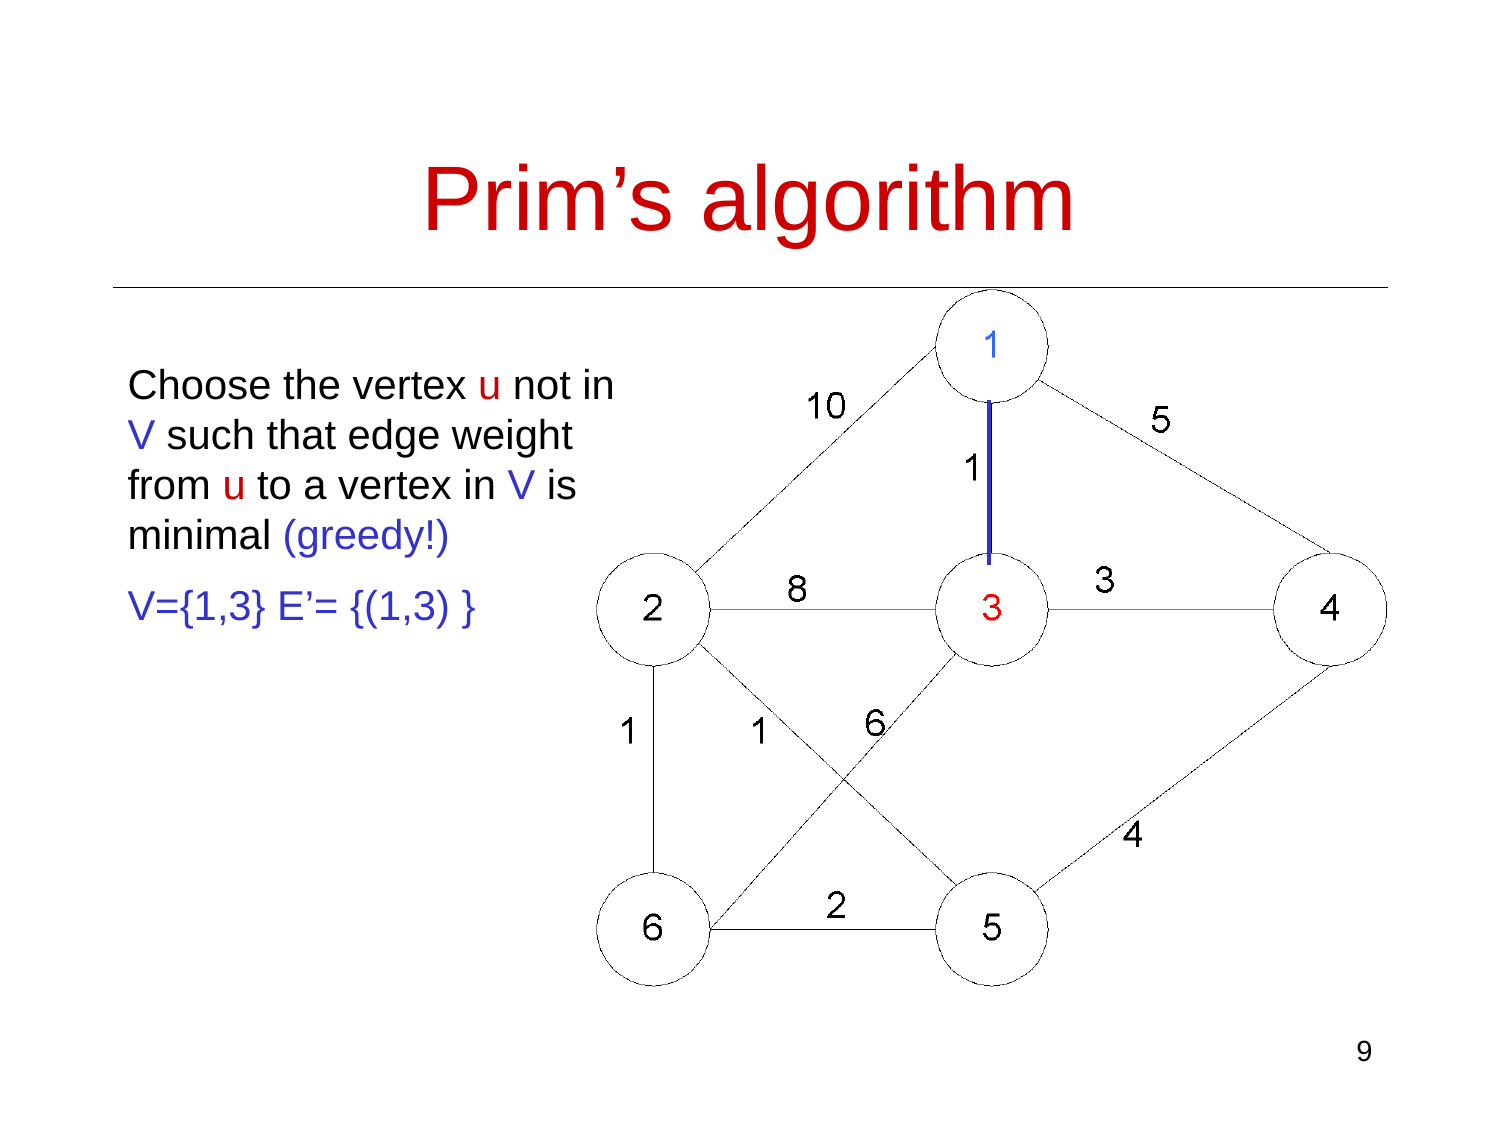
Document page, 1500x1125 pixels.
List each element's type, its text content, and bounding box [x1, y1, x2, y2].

title Prim’s algorithm [112, 99, 1388, 288]
slide_number 9 [1074, 1025, 1388, 1100]
text_box Choose the vertex u not in V such that edge weight from u to a vertex in V is minimal (greedy!) V={1,3} E’= {(1,3) } [112, 349, 588, 636]
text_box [593, 287, 1388, 988]
